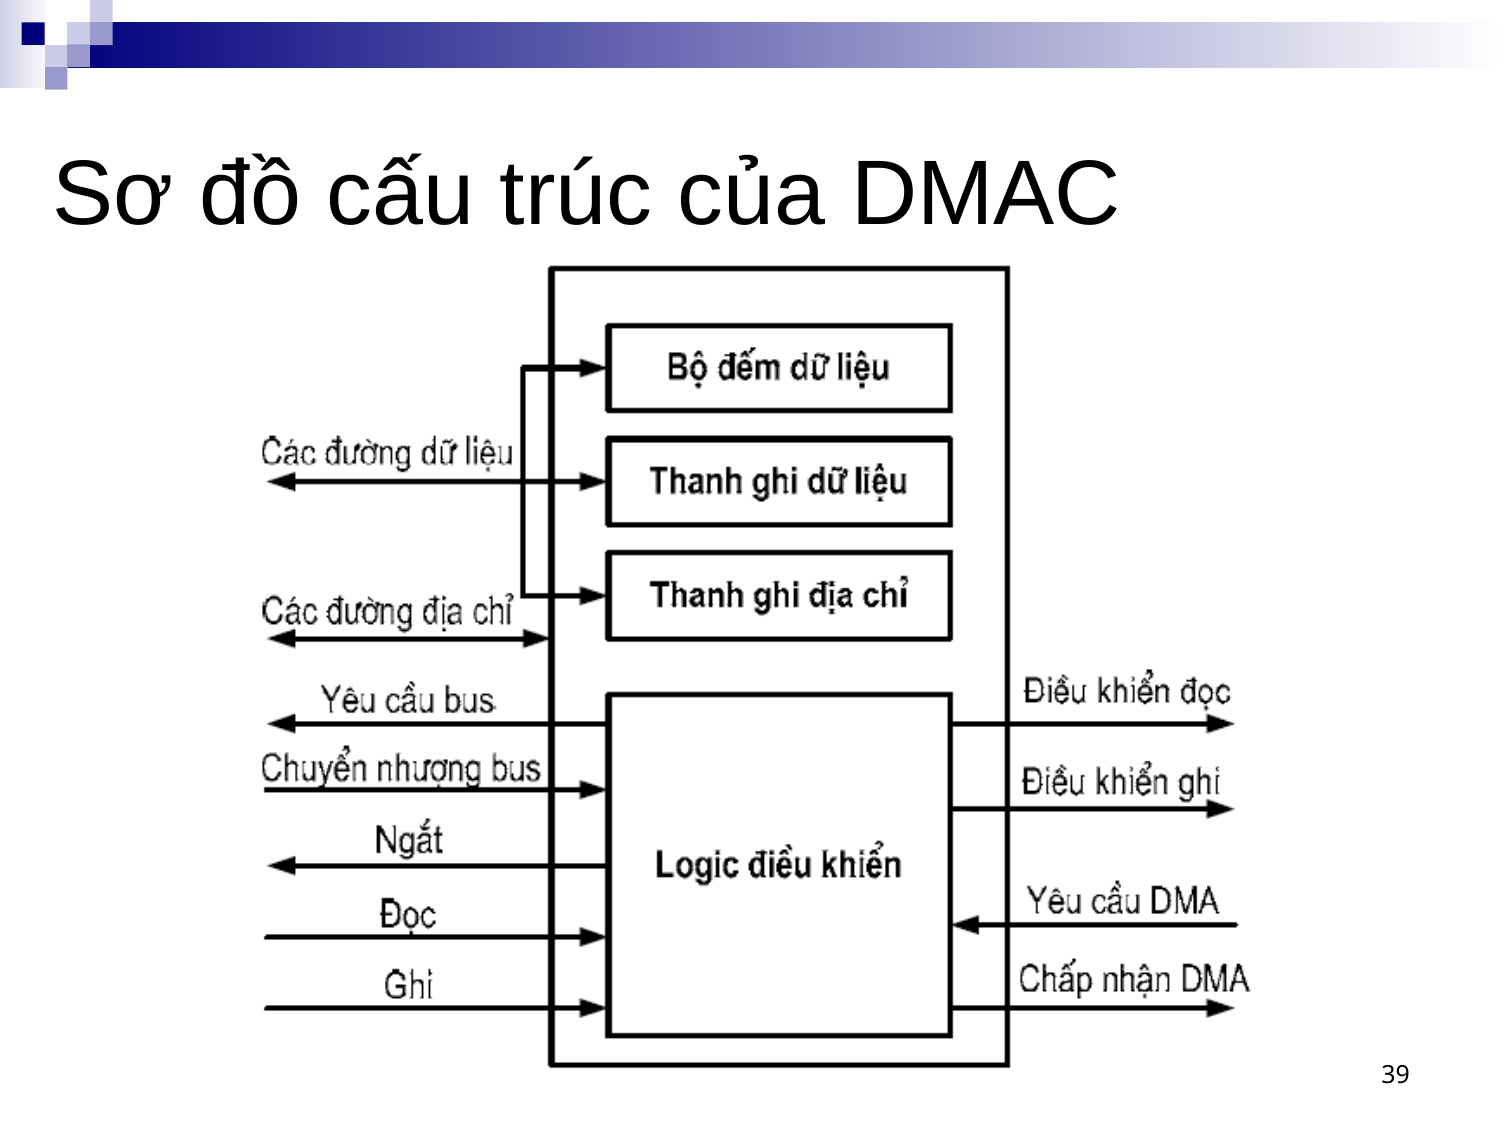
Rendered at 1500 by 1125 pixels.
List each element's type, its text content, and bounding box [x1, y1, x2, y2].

picture [249, 249, 1263, 1075]
slide_number 39 [1074, 1024, 1426, 1101]
title Sơ đồ cấu trúc của DMAC [37, 74, 1476, 301]
